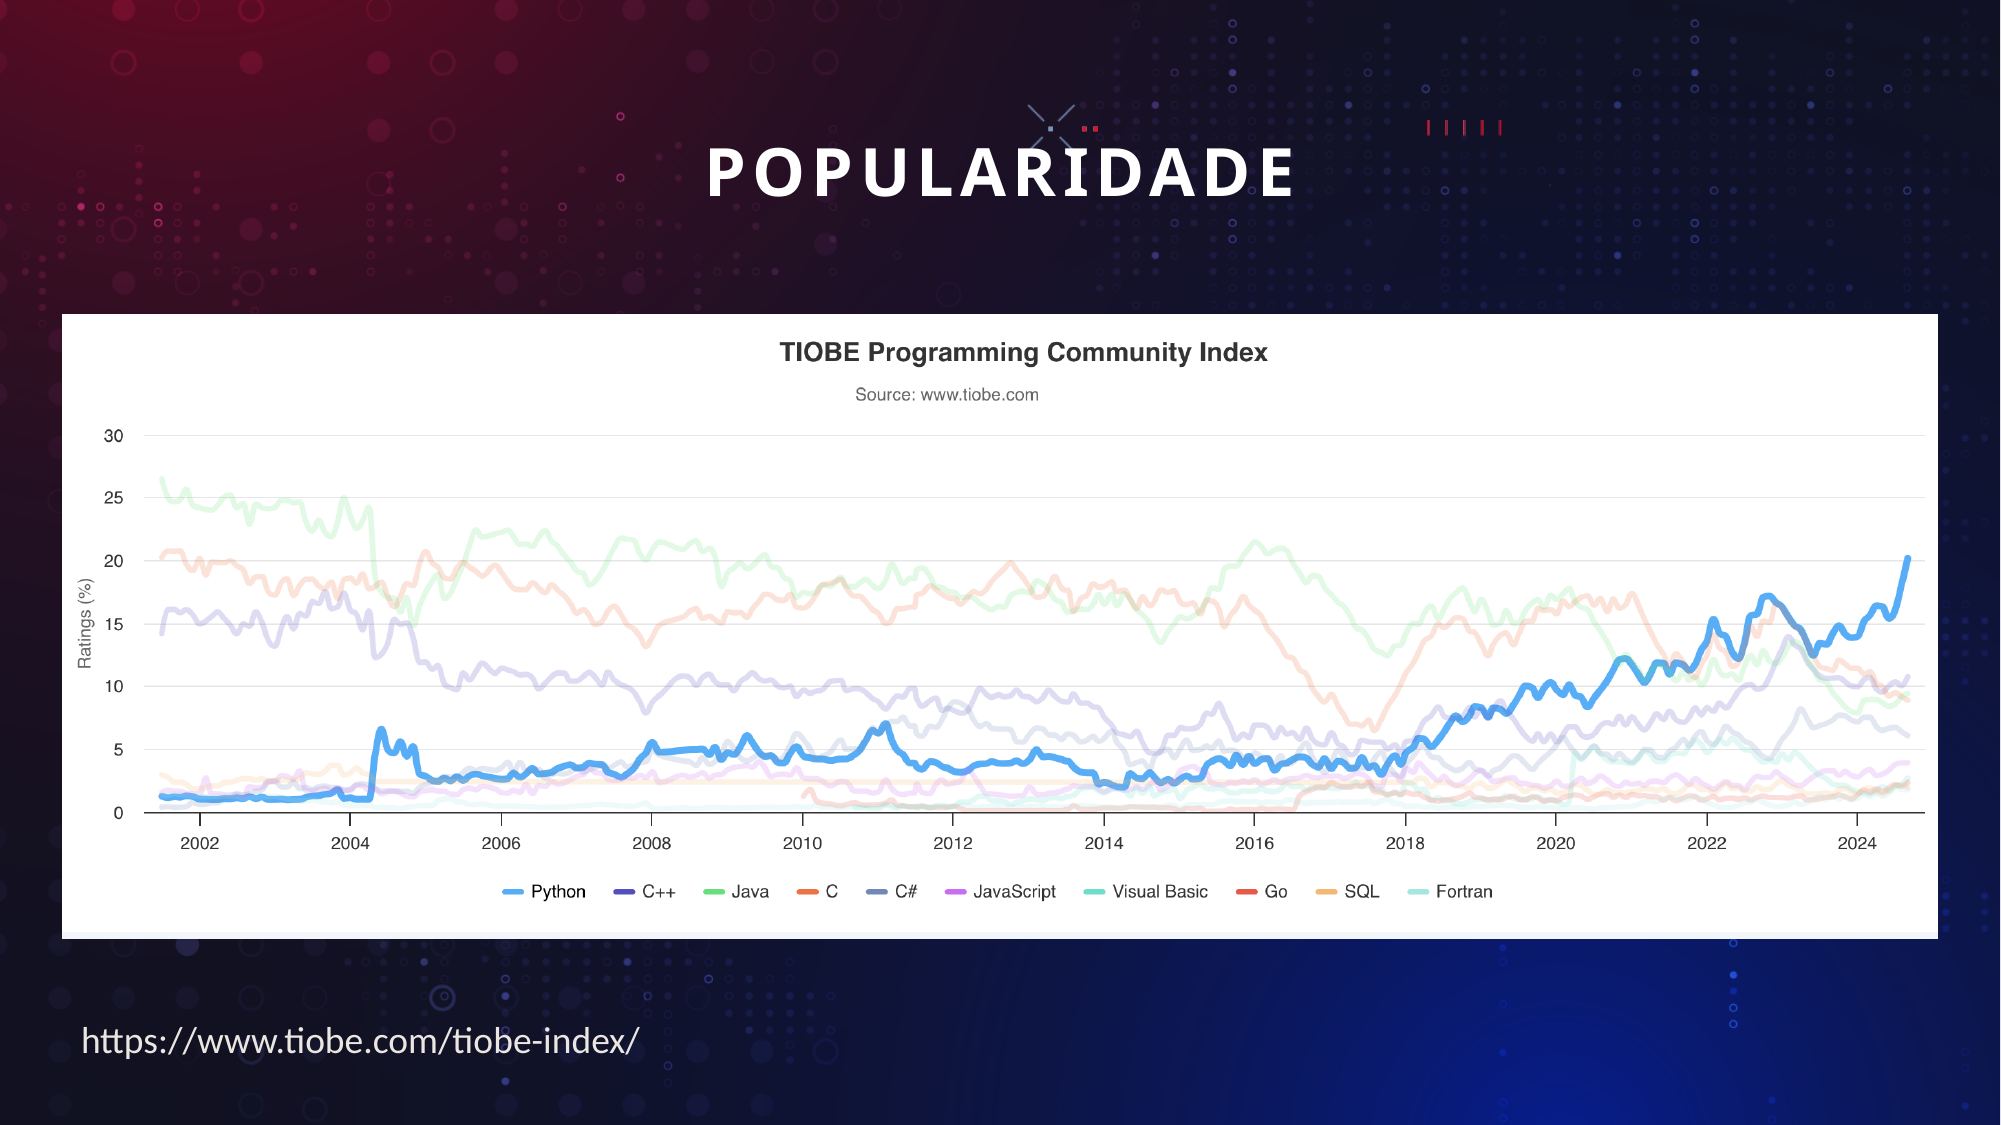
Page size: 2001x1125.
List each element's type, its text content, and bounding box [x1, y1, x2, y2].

title POPULARIDADE [421, 135, 1579, 219]
text_box https://www.tiobe.com/tiobe-index/ [66, 1008, 656, 1069]
picture [0, 0, 2001, 1125]
